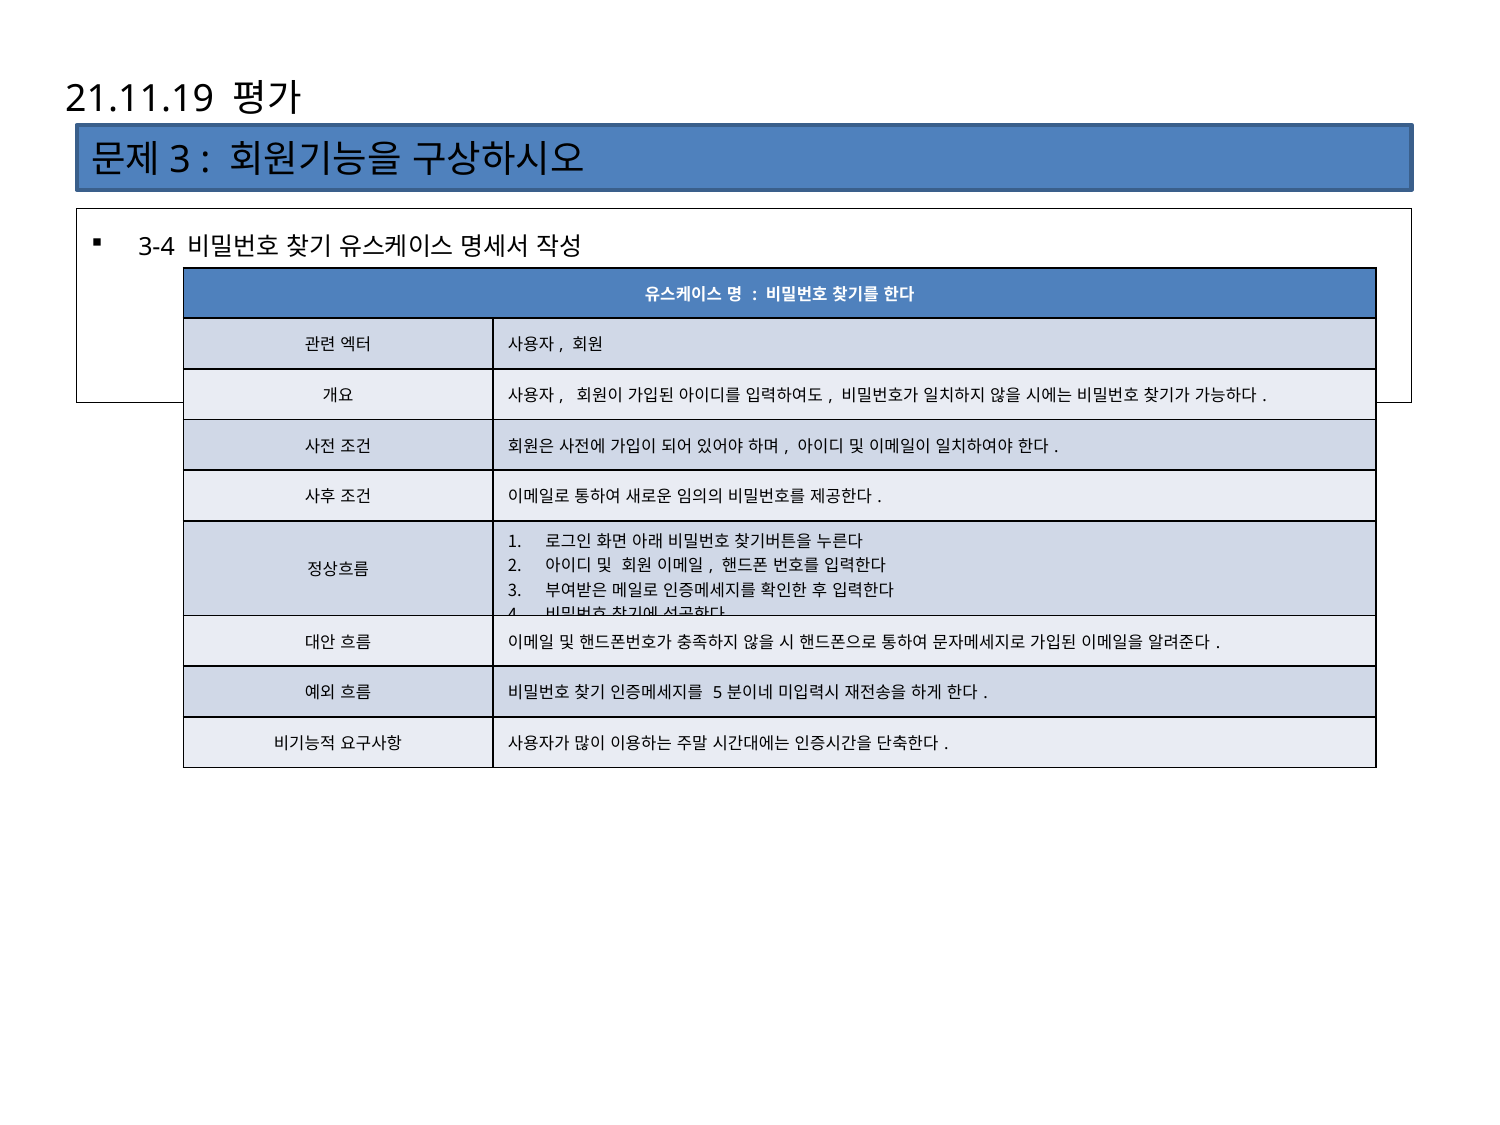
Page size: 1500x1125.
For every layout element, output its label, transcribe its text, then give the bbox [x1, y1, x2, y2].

table_cell 정상흐름 [184, 522, 492, 615]
table_cell 사후 조건 [184, 471, 492, 520]
table_cell 사용자, 회원이 가입된 아이디를 입력하여도, 비밀번호가 일치하지 않을 시에는 비밀번호 찾기가 가능하다. [494, 370, 1375, 419]
text_box 3-4 비밀번호 찾기 유스케이스 명세서 작성 [76, 208, 1412, 403]
table_header 유스케이스 명 : 비밀번호 찾기를 한다 [184, 269, 1375, 317]
table_cell 비기능적 요구사항 [184, 718, 492, 767]
table_cell 개요 [184, 370, 492, 419]
table_cell 로그인 화면 아래 비밀번호 찾기버튼을 누른다 아이디 및 회원 이메일, 핸드폰 번호를 입력한다 부여받은 메일로 인증메세지를 확인한 후 입력한다 비밀번호 찾기에 성공한다 [494, 522, 1375, 615]
table_cell 이메일로 통하여 새로운 임의의 비밀번호를 제공한다. [494, 471, 1375, 520]
text_box 21.11.19 평가 [50, 66, 317, 127]
table_cell 비밀번호 찾기 인증메세지를 5분이네 미입력시 재전송을 하게 한다. [494, 667, 1375, 716]
table_cell 회원은 사전에 가입이 되어 있어야 하며, 아이디 및 이메일이 일치하여야 한다. [494, 420, 1375, 469]
table_cell 대안 흐름 [184, 616, 492, 665]
table_cell 예외 흐름 [184, 667, 492, 716]
table_cell 이메일 및 핸드폰번호가 충족하지 않을 시 핸드폰으로 통하여 문자메세지로 가입된 이메일을 알려준다. [494, 616, 1375, 665]
table_cell 관련 엑터 [184, 319, 492, 368]
text_box 문제3 : 회원기능을 구상하시오 [75, 123, 1414, 192]
table_cell 사용자가 많이 이용하는 주말 시간대에는 인증시간을 단축한다. [494, 718, 1375, 767]
table_cell 사전 조건 [184, 420, 492, 469]
table_cell 사용자, 회원 [494, 319, 1375, 368]
